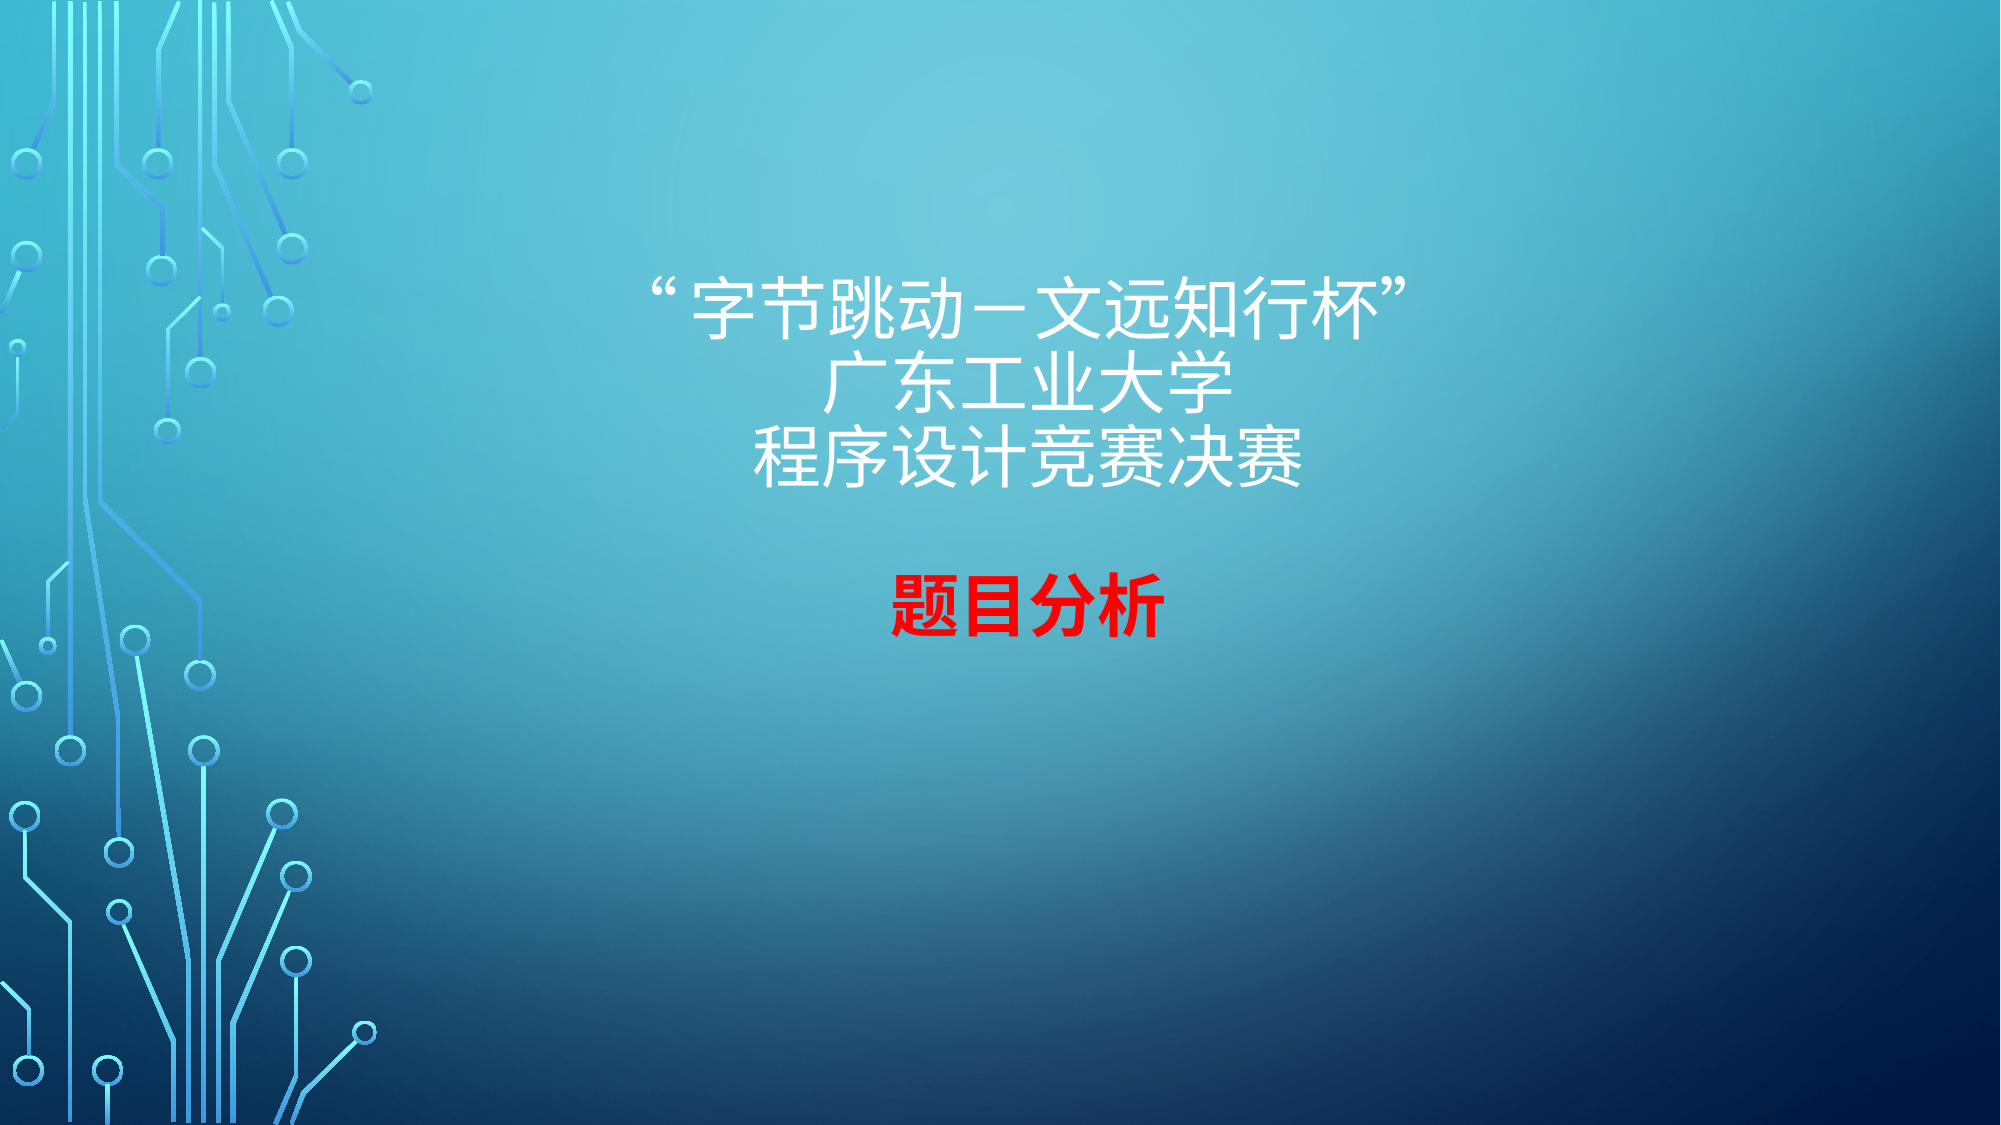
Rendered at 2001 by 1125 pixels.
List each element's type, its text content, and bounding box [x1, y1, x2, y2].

title “字节跳动－文远知行杯” 广东工业大学 程序设计竞赛决赛 题目分析 [307, 262, 1750, 655]
